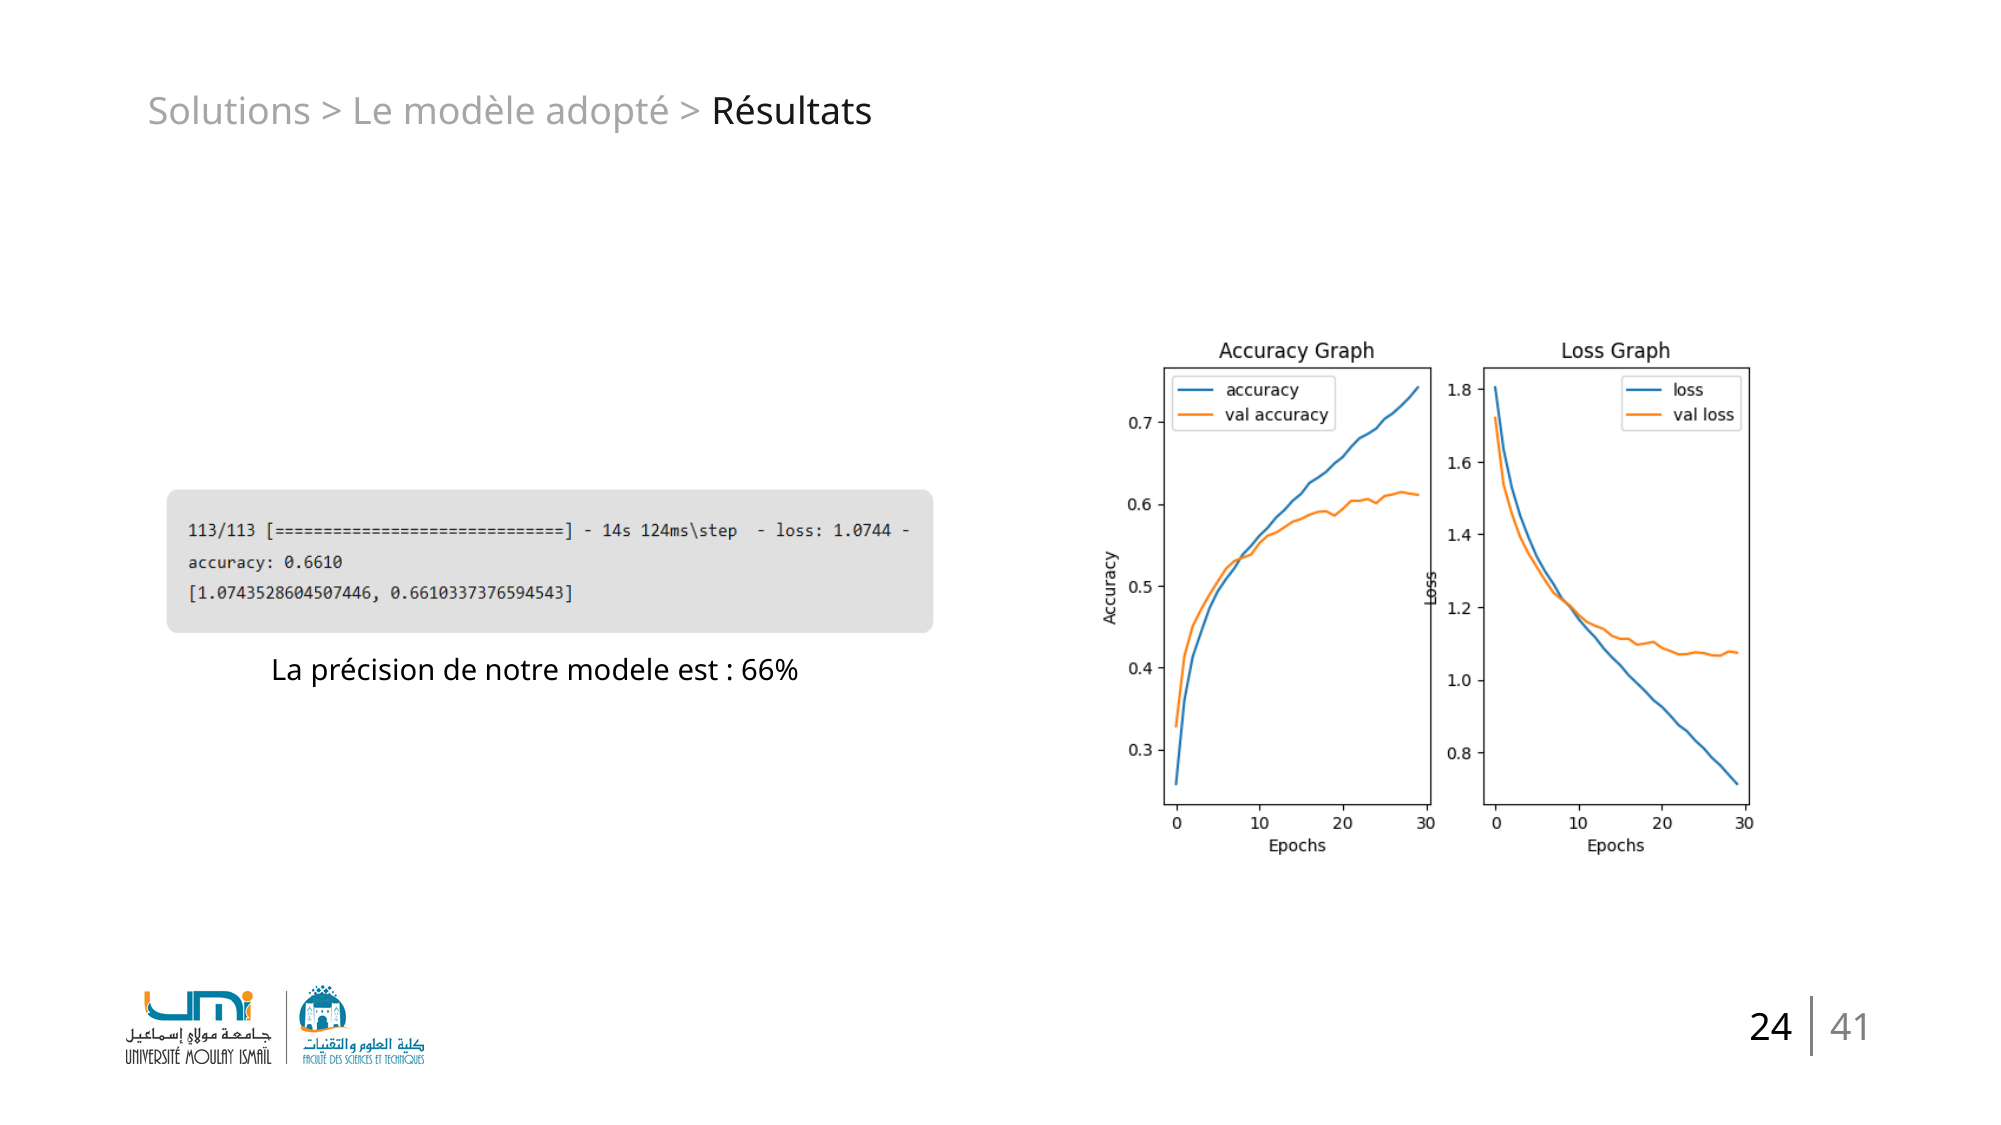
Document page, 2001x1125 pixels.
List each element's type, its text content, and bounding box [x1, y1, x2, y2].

picture [1099, 338, 1789, 862]
text_box 41 [1815, 995, 1897, 1056]
text_box La précision de notre modele est : 66% [256, 643, 814, 694]
picture [157, 486, 943, 638]
text_box 24 [1734, 995, 1811, 1056]
text_box Solutions > Le modèle adopté > Résultats [133, 79, 1355, 140]
picture [103, 975, 445, 1075]
